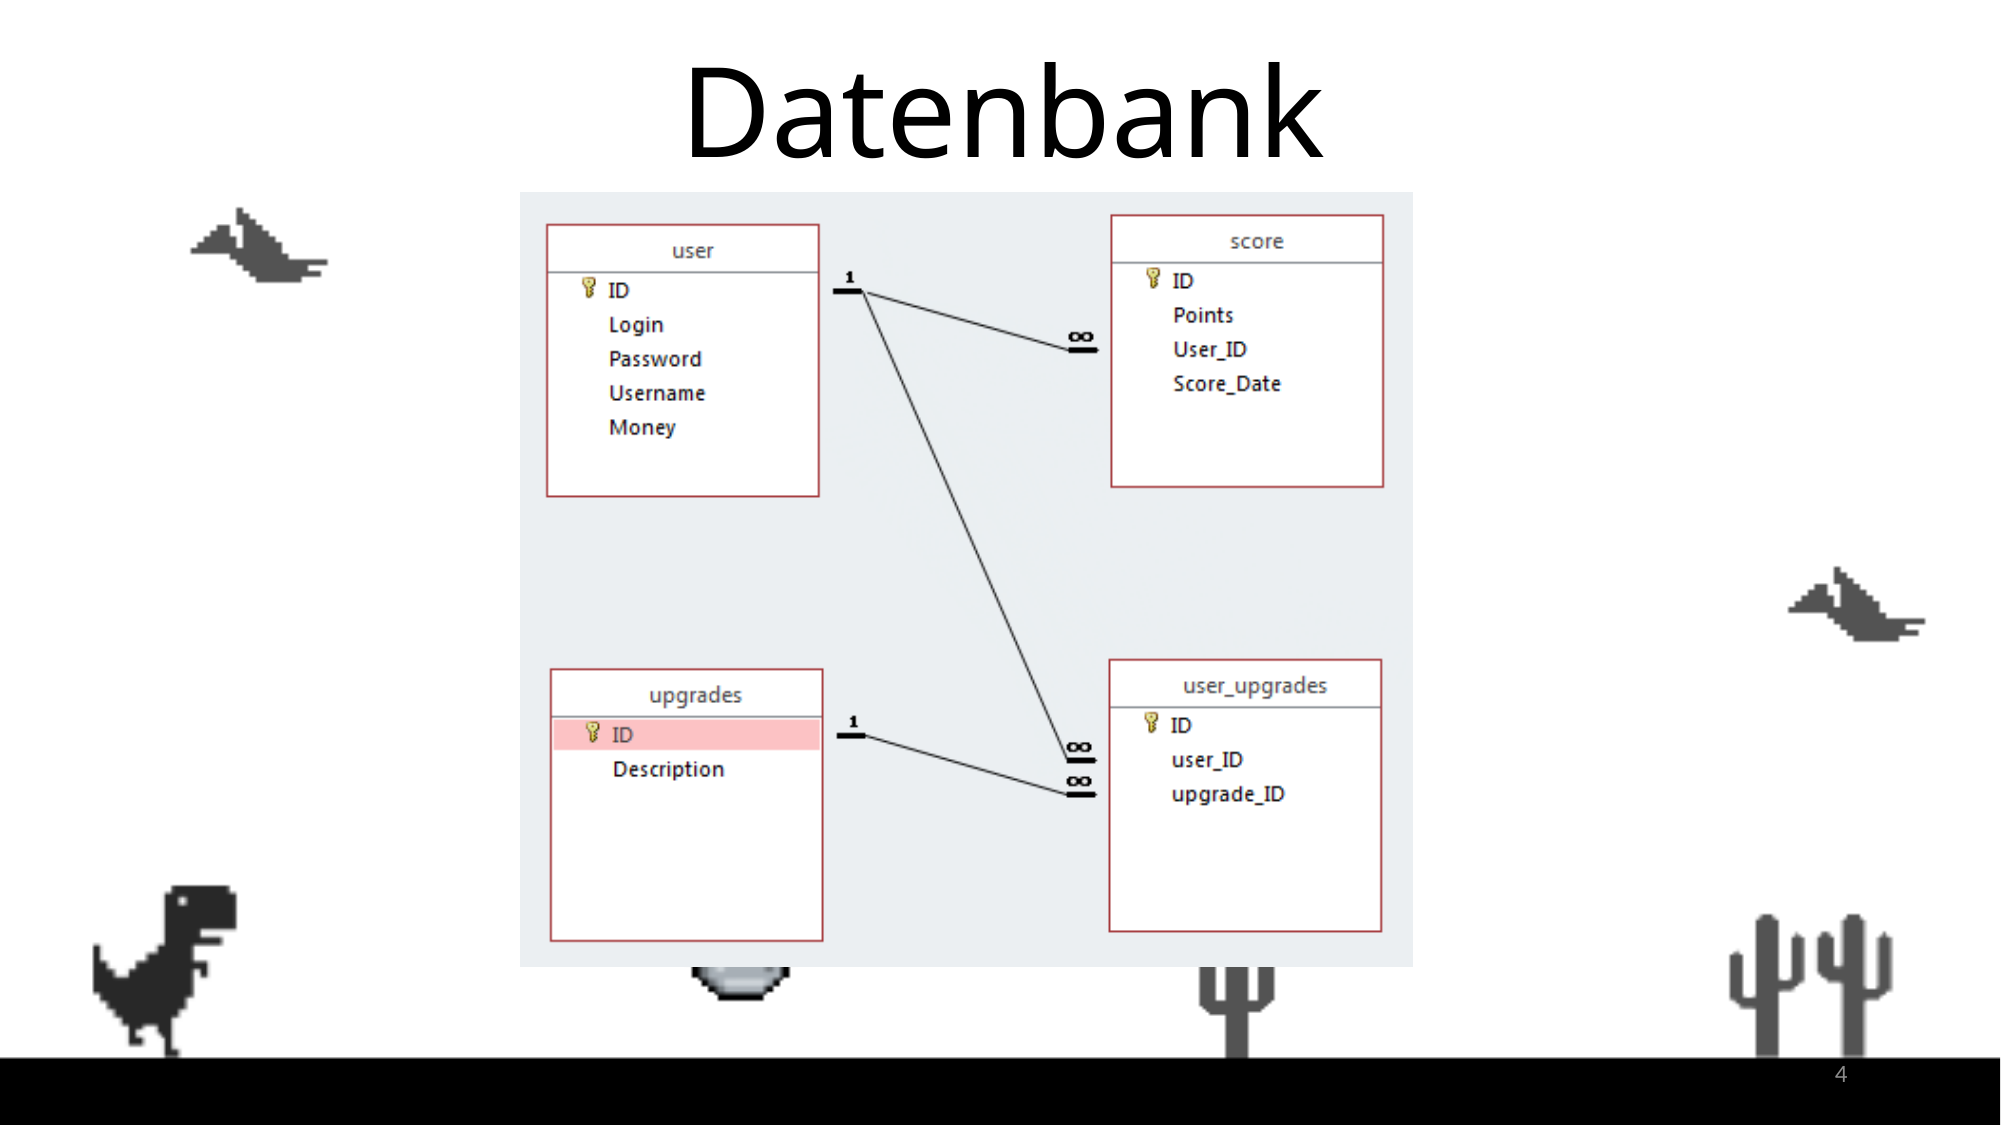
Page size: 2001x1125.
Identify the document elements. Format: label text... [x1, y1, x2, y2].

slide_number 4 [1412, 1042, 1863, 1103]
title Datenbank [253, 33, 1753, 193]
picture [0, 0, 2001, 1125]
